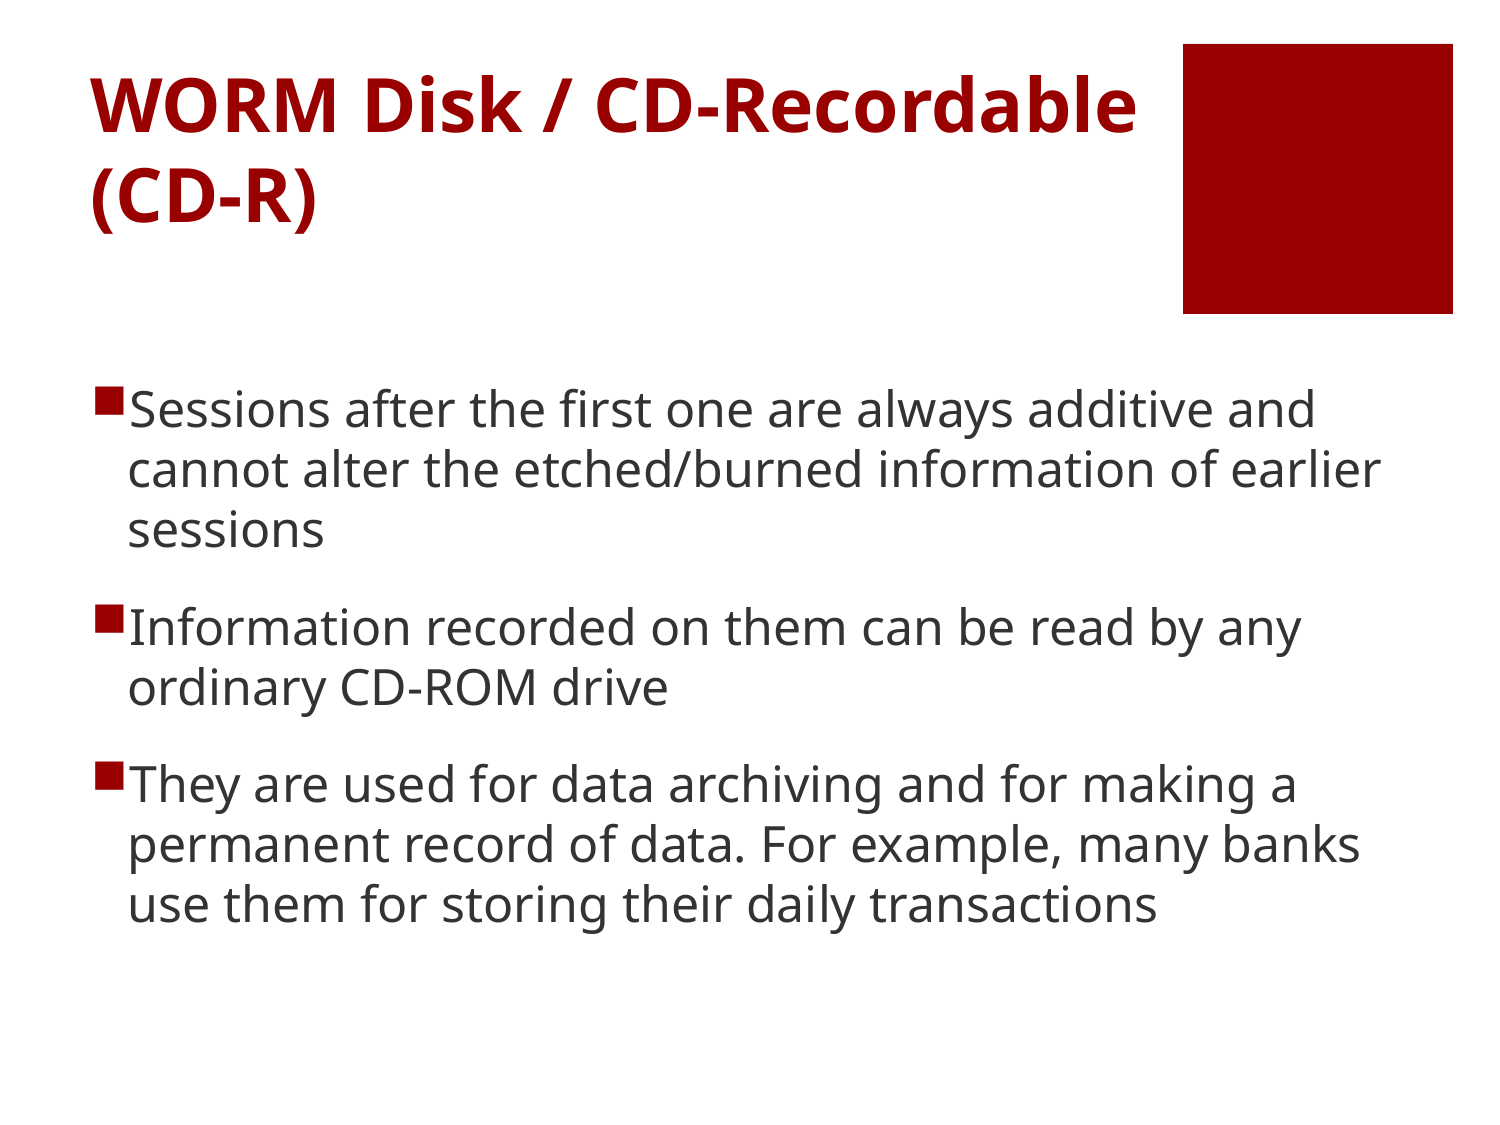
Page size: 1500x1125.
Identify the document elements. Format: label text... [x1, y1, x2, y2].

title WORM Disk / CD-Recordable (CD-R) [75, 57, 1227, 245]
list Sessions after the first one are always additive and cannot alter the etched/burned information of earlier sessions Information recorded on them can be read by any ordinary CD-ROM drive They are used for data archiving and for making a permanent record of data. For example, many banks use them for storing their daily transactions [75, 370, 1447, 1038]
